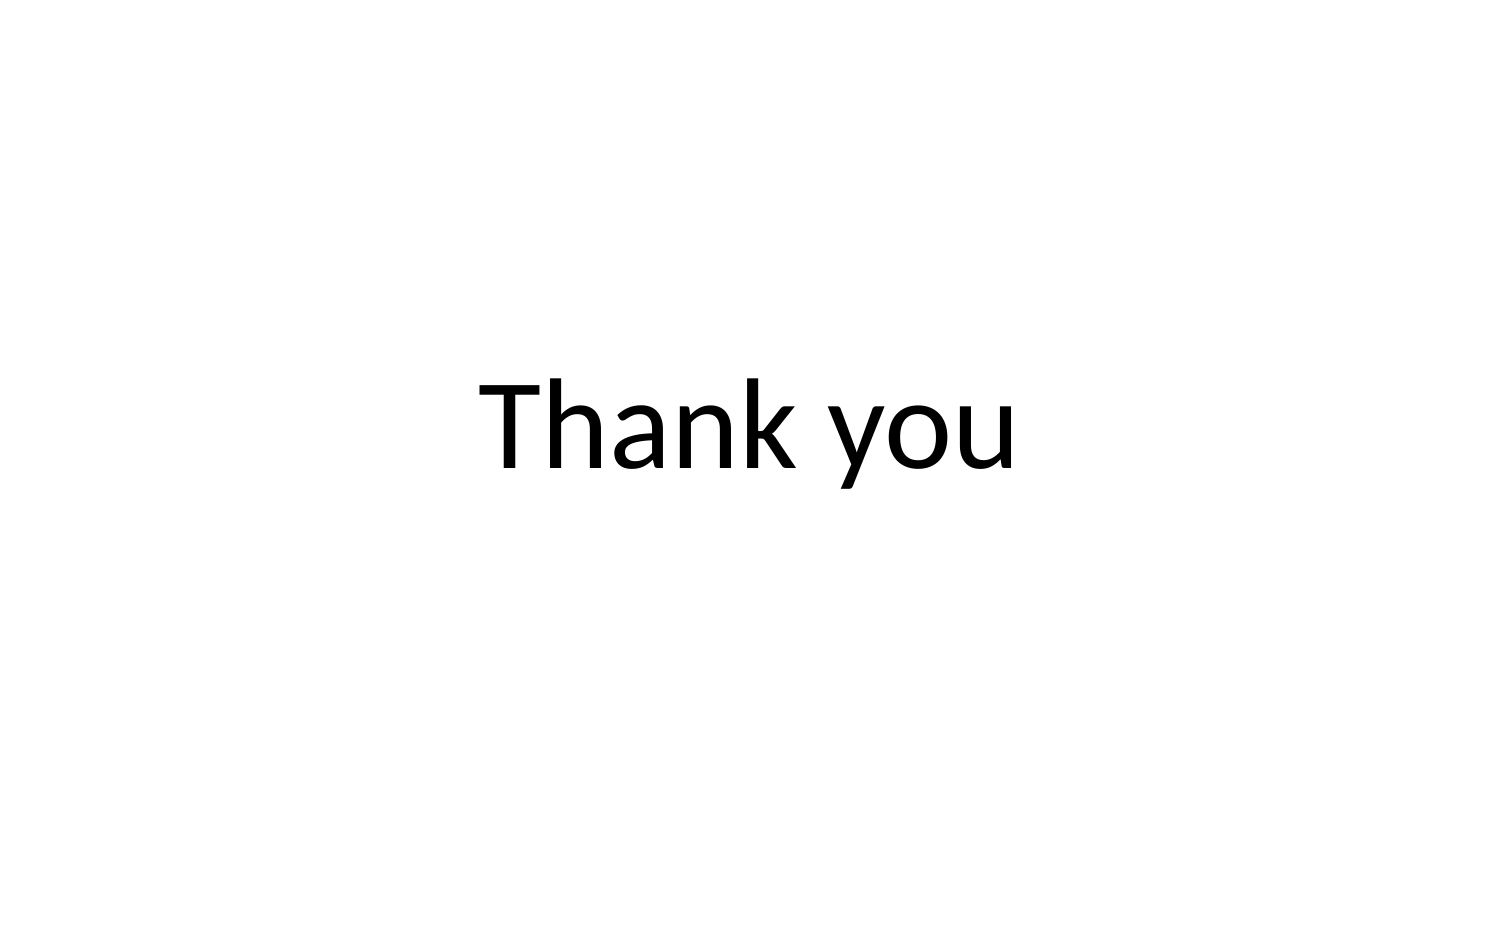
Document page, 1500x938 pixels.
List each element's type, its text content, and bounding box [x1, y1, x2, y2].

title Thank you [75, 140, 1425, 694]
